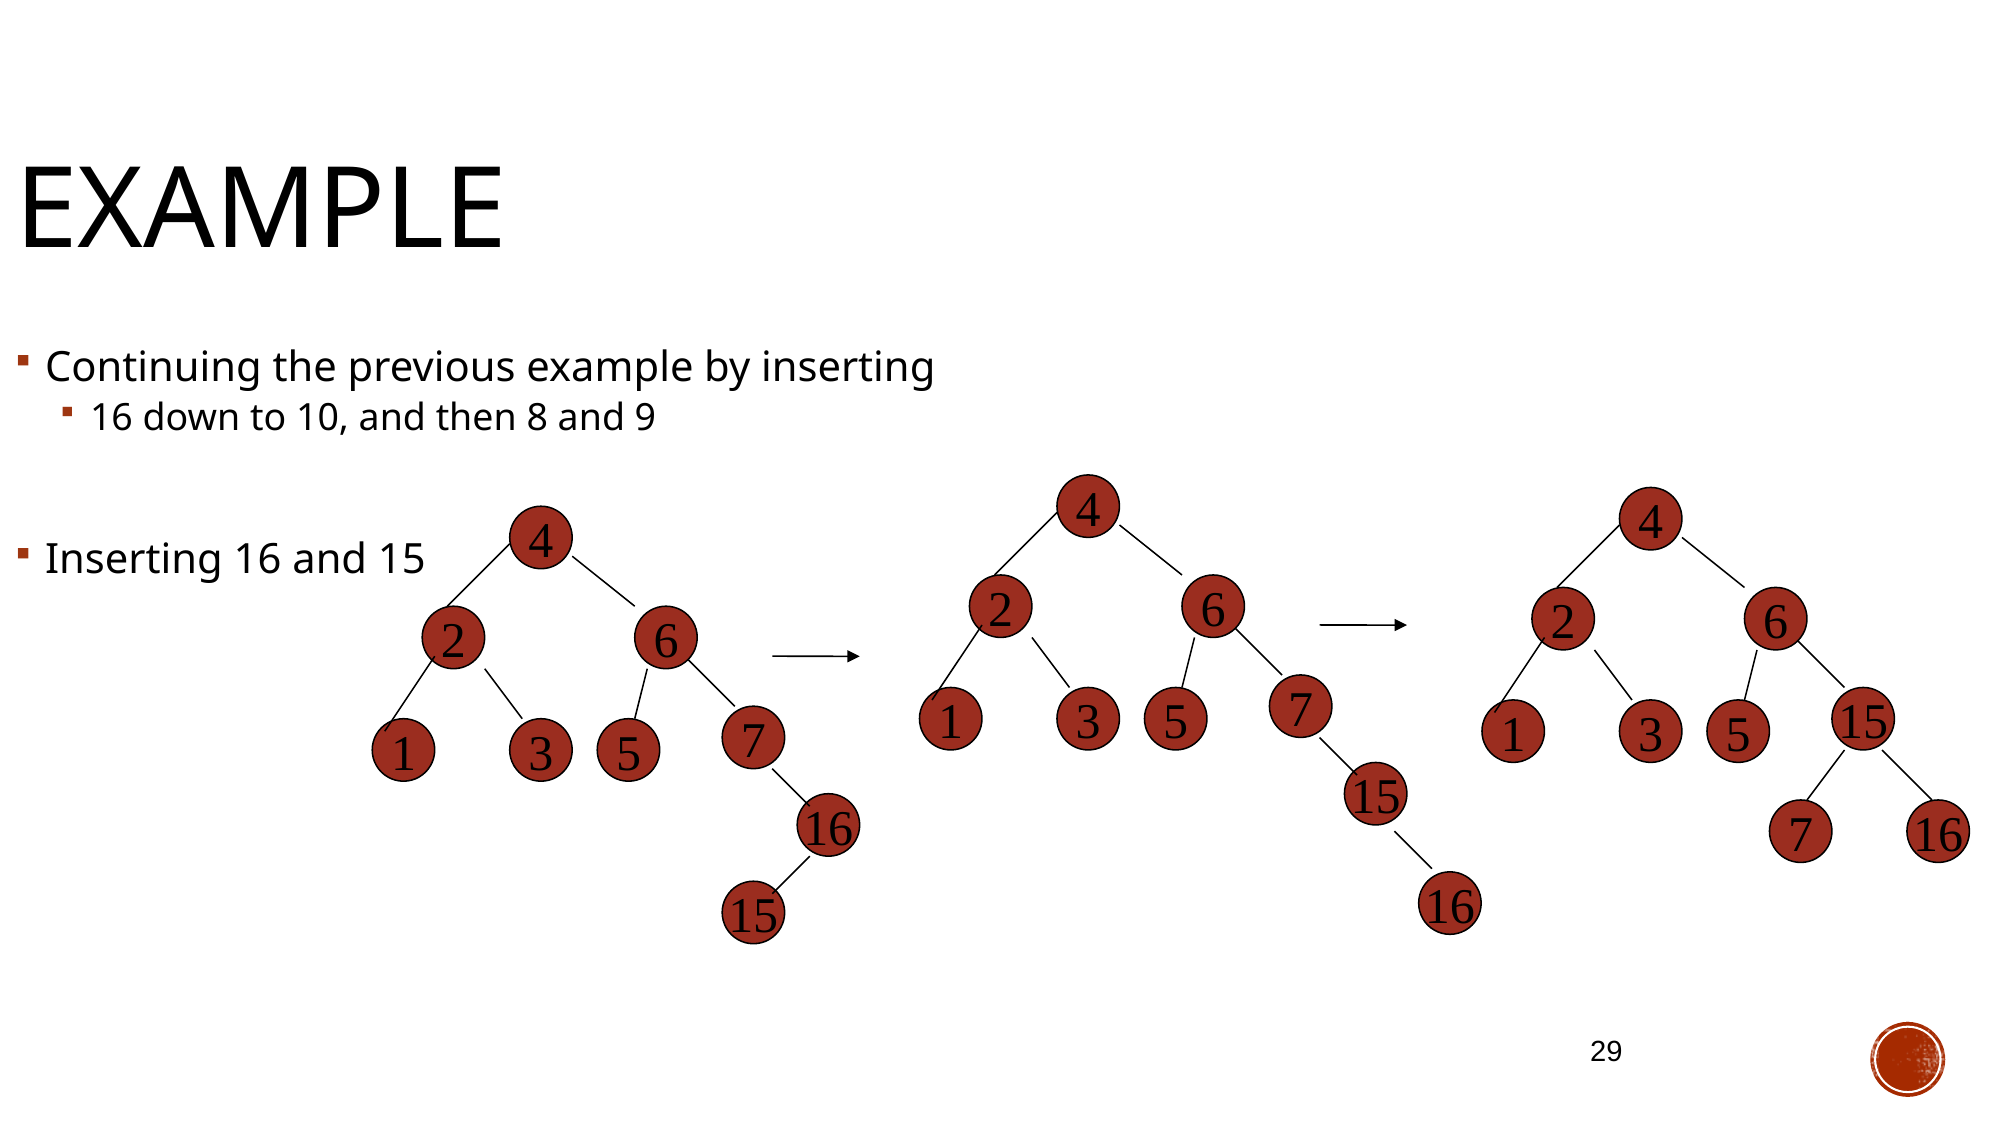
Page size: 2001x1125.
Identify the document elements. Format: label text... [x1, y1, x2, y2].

text_box 16 [797, 793, 860, 857]
text_box [772, 650, 860, 663]
text_box 1 [372, 718, 435, 782]
text_box 7 [722, 706, 785, 769]
text_box 2 [1531, 587, 1595, 650]
text_box 7 [1769, 799, 1832, 863]
text_box 4 [509, 506, 573, 569]
text_box 7 [1269, 674, 1332, 738]
text_box 3 [509, 718, 573, 782]
text_box 6 [634, 606, 698, 669]
title Example [0, 99, 1621, 323]
text_box 3 [1619, 699, 1682, 763]
text_box 5 [597, 718, 660, 782]
text_box 6 [1181, 574, 1245, 638]
text_box 1 [919, 687, 982, 750]
text_box 4 [1619, 487, 1682, 550]
text_box 16 [1906, 799, 1970, 863]
text_box 15 [1344, 762, 1407, 825]
text_box [1319, 618, 1407, 632]
text_box 3 [1056, 687, 1120, 750]
text_box 4 [1056, 474, 1120, 538]
list Continuing the previous example by inserting 16 down to 10, and then 8 and 9 Inserting 16 and 15 [0, 337, 1620, 1000]
text_box 29 [1324, 1024, 1638, 1100]
text_box 2 [422, 606, 485, 669]
text_box 5 [1144, 687, 1207, 750]
text_box 1 [1481, 699, 1545, 763]
text_box 15 [722, 881, 785, 944]
text_box 15 [1831, 687, 1895, 750]
text_box 16 [1418, 871, 1482, 935]
text_box 6 [1744, 587, 1807, 650]
text_box 5 [1706, 699, 1770, 763]
text_box 2 [969, 574, 1032, 638]
